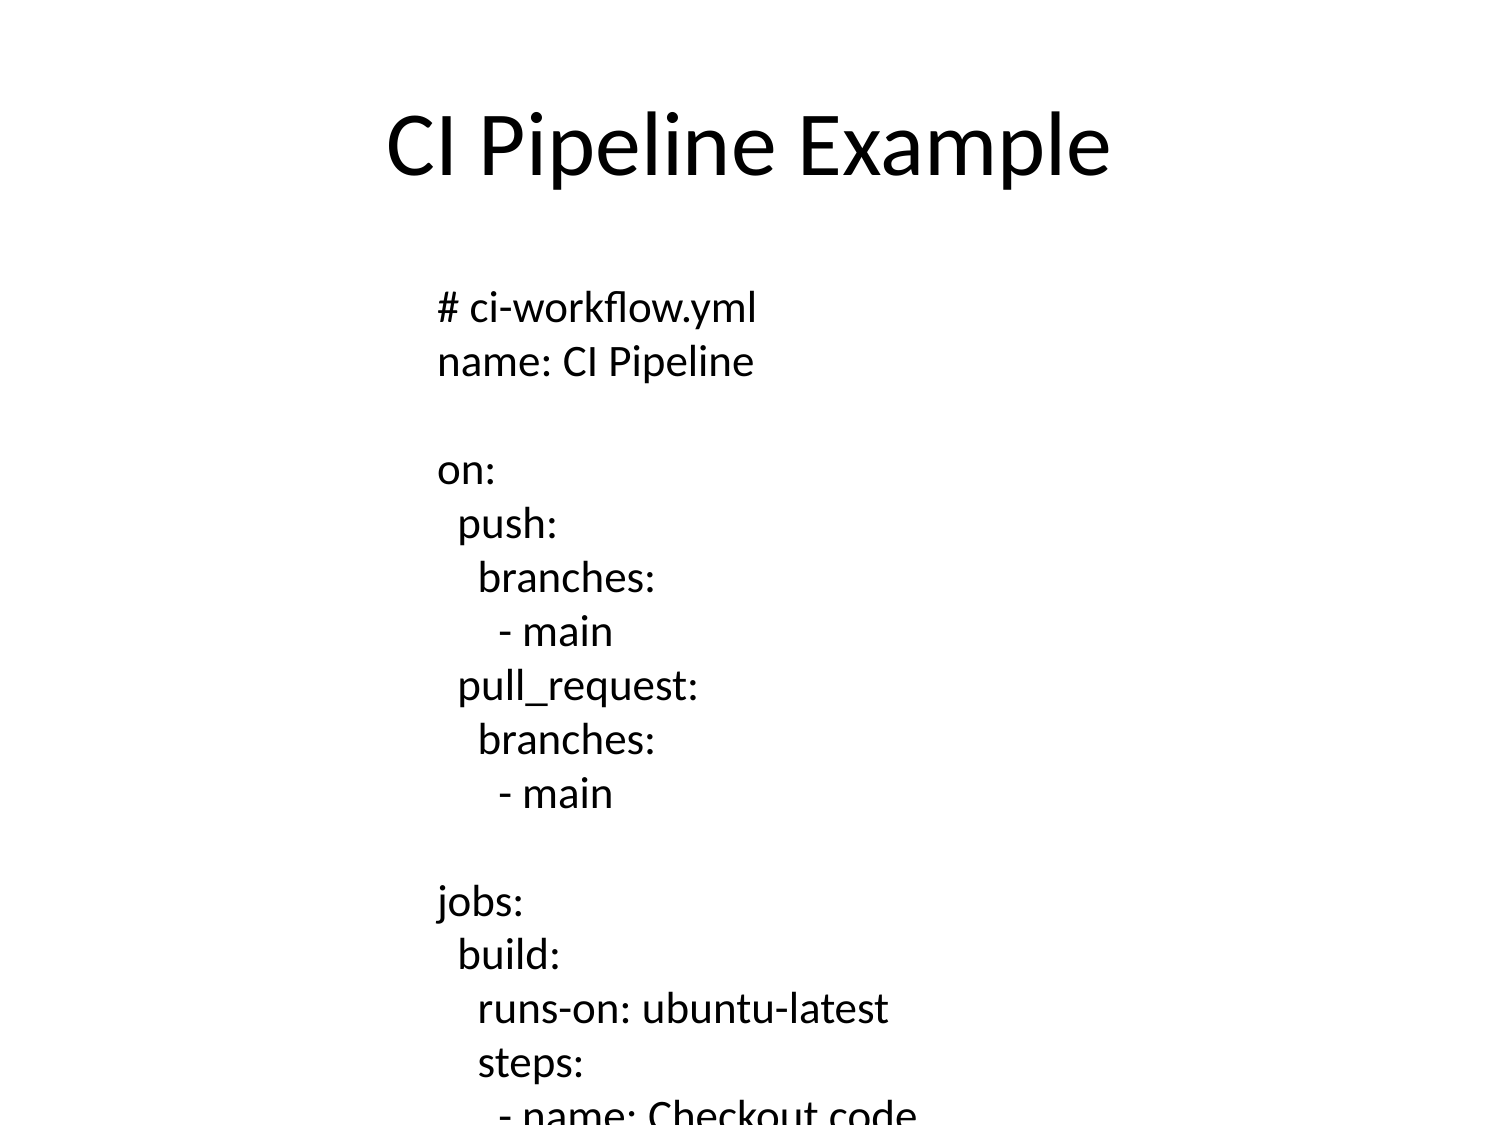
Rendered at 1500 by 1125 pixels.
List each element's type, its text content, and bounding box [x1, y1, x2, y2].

text_box # ci-workflow.yml name: CI Pipeline on: push: branches: - main pull_request: branches: - main jobs: build: runs-on: ubuntu-latest steps: - name: Checkout code uses: actions/checkout@v3 - name: Set up Node.js uses: actions/setup-node@v3 with: node-version: '16' - name: Install dependencies run: npm install - name: Run tests run: npm test - name: Build project run: npm run build [422, 224, 1078, 1125]
title CI Pipeline Example [75, 45, 1425, 233]
